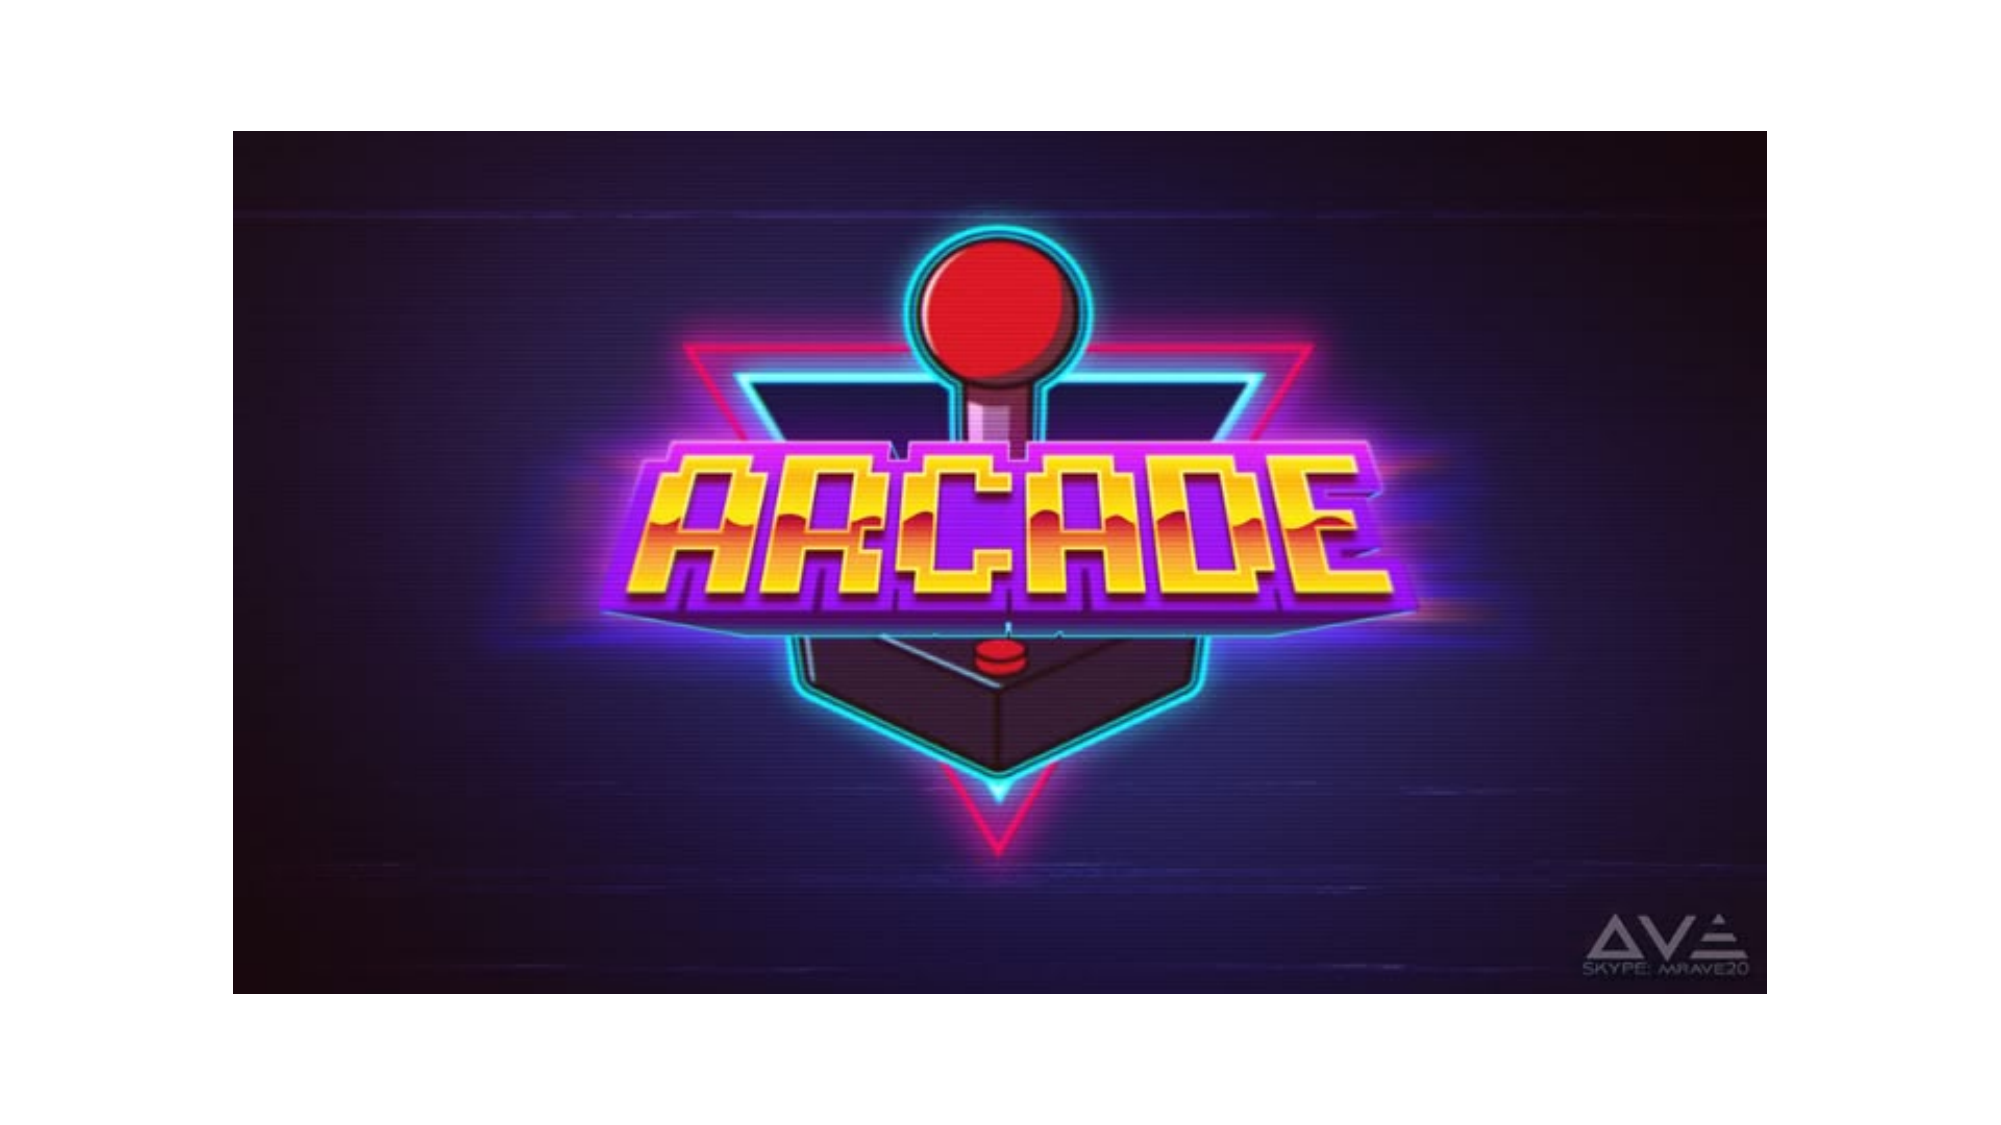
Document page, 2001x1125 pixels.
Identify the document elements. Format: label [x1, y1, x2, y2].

picture [232, 130, 1768, 995]
